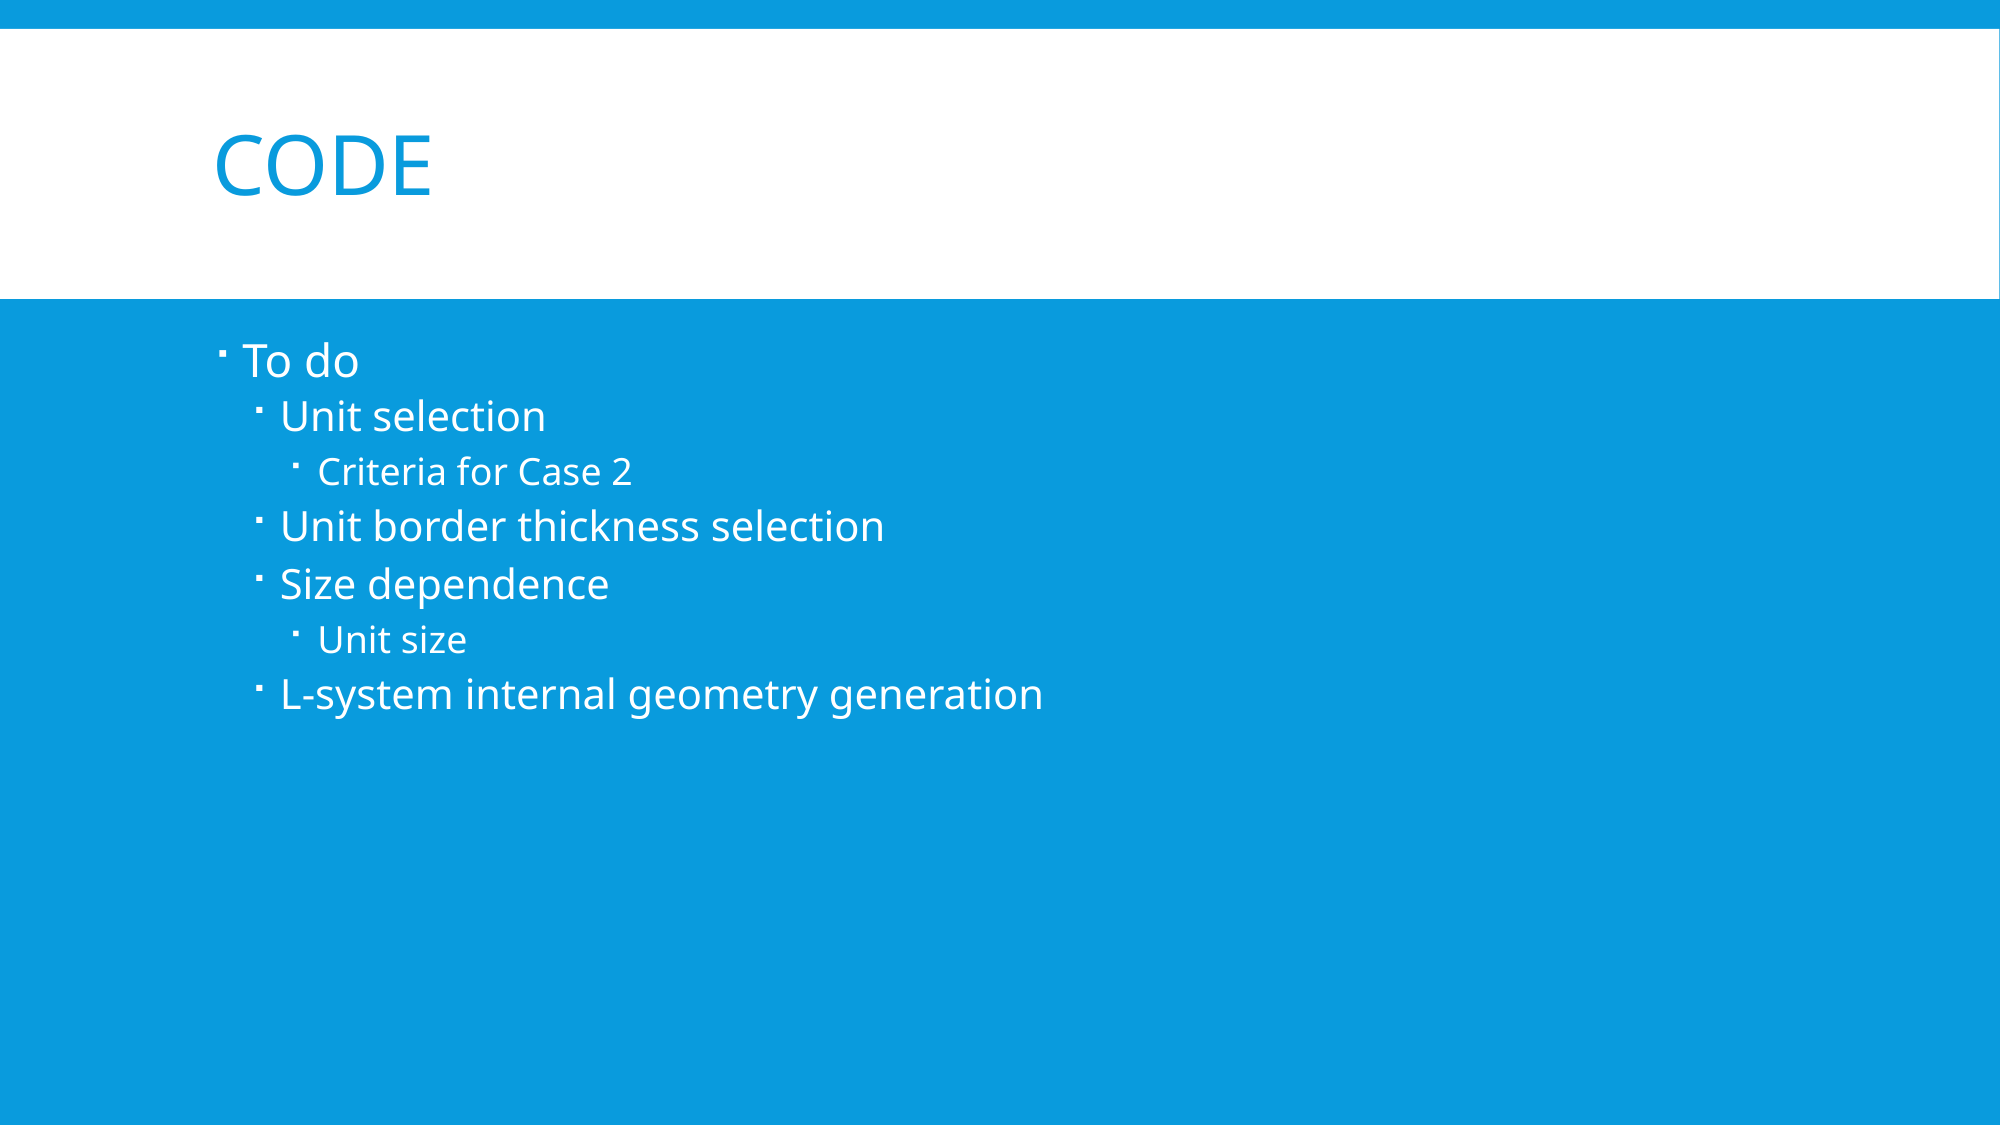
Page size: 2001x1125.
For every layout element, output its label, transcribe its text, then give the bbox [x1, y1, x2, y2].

title Code [197, 46, 1803, 295]
list To do Unit selection Criteria for Case 2 Unit border thickness selection Size dependence Unit size L-system internal geometry generation [197, 329, 1803, 1020]
